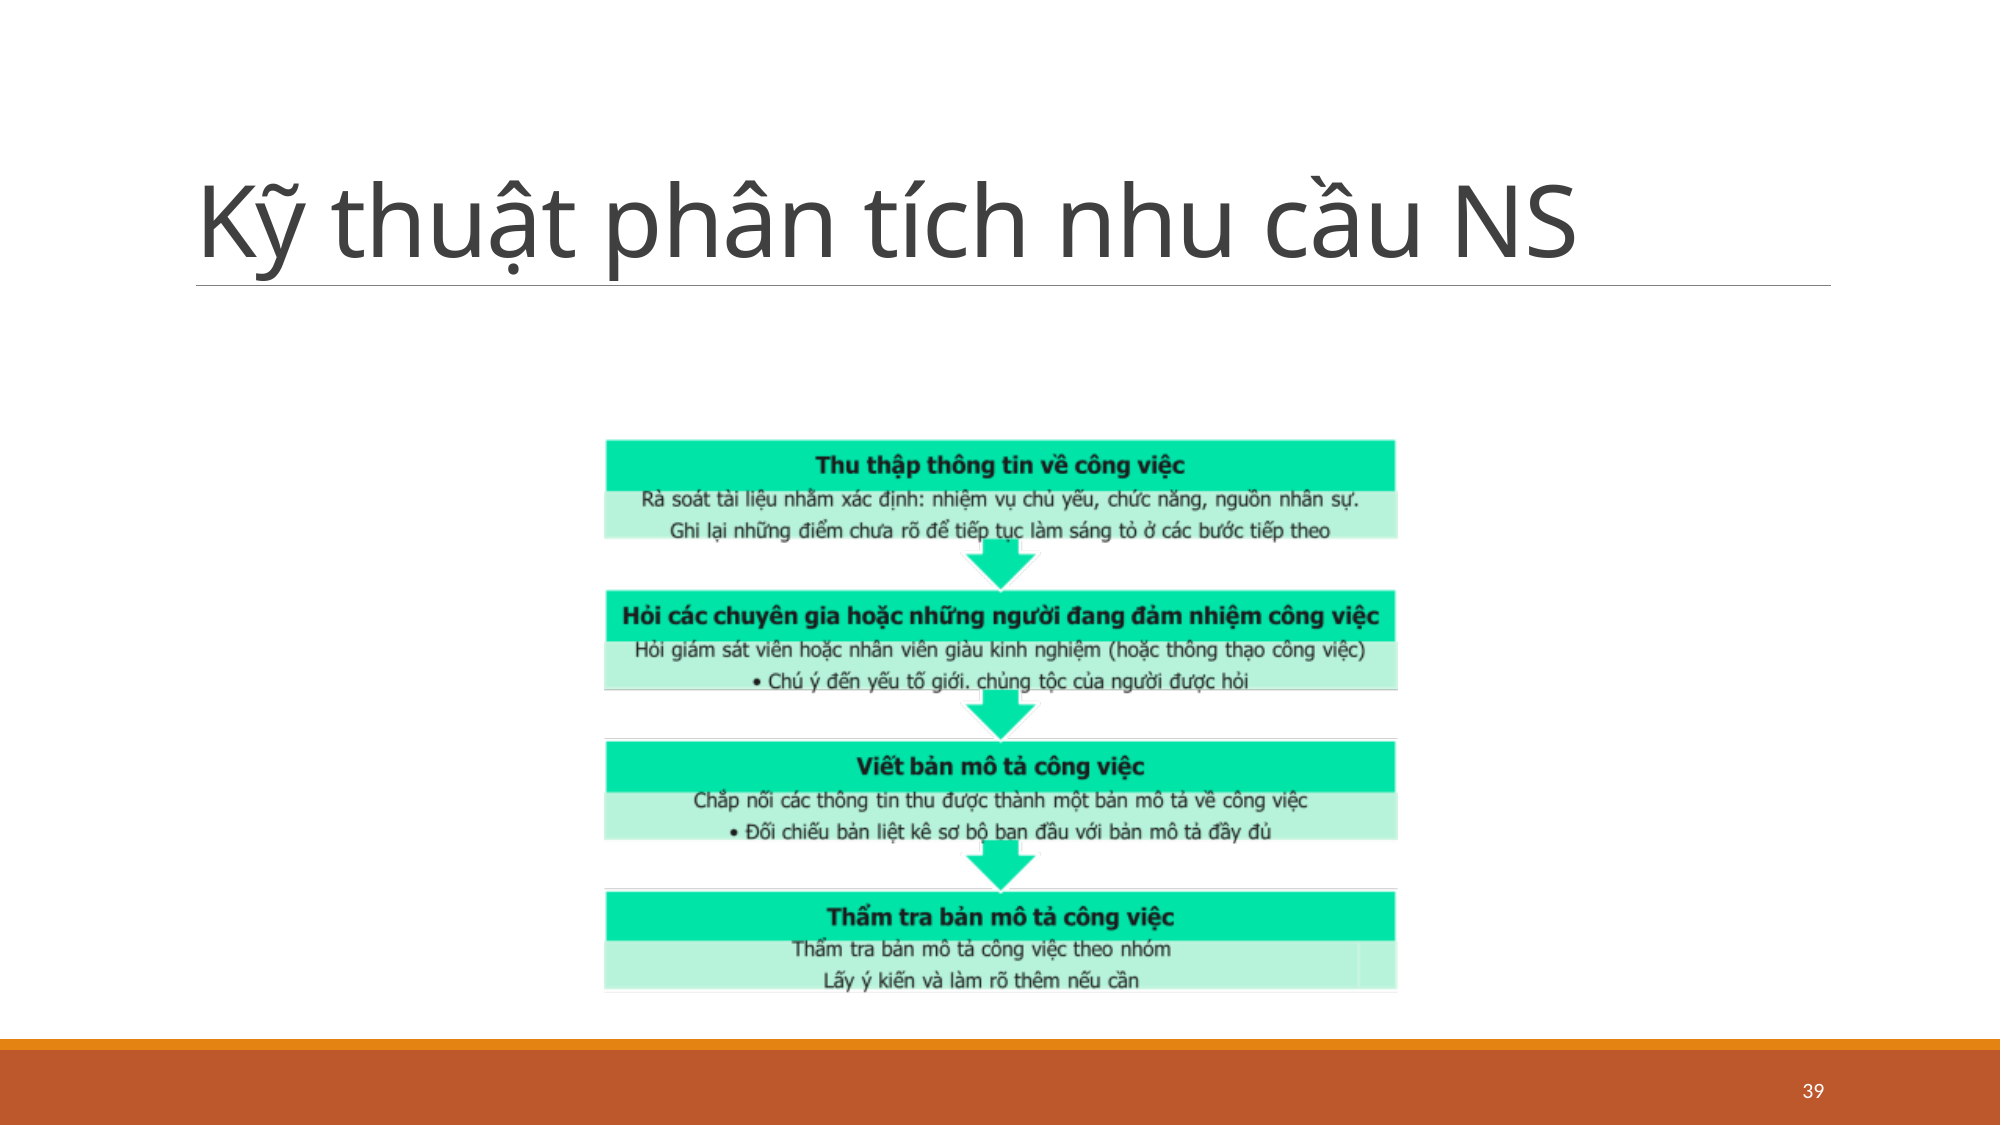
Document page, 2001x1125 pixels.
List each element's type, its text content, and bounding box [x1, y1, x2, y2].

slide_number 39 [1624, 1059, 1840, 1120]
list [603, 438, 1398, 1006]
title Kỹ thuật phân tích nhu cầu NS [180, 47, 1830, 285]
